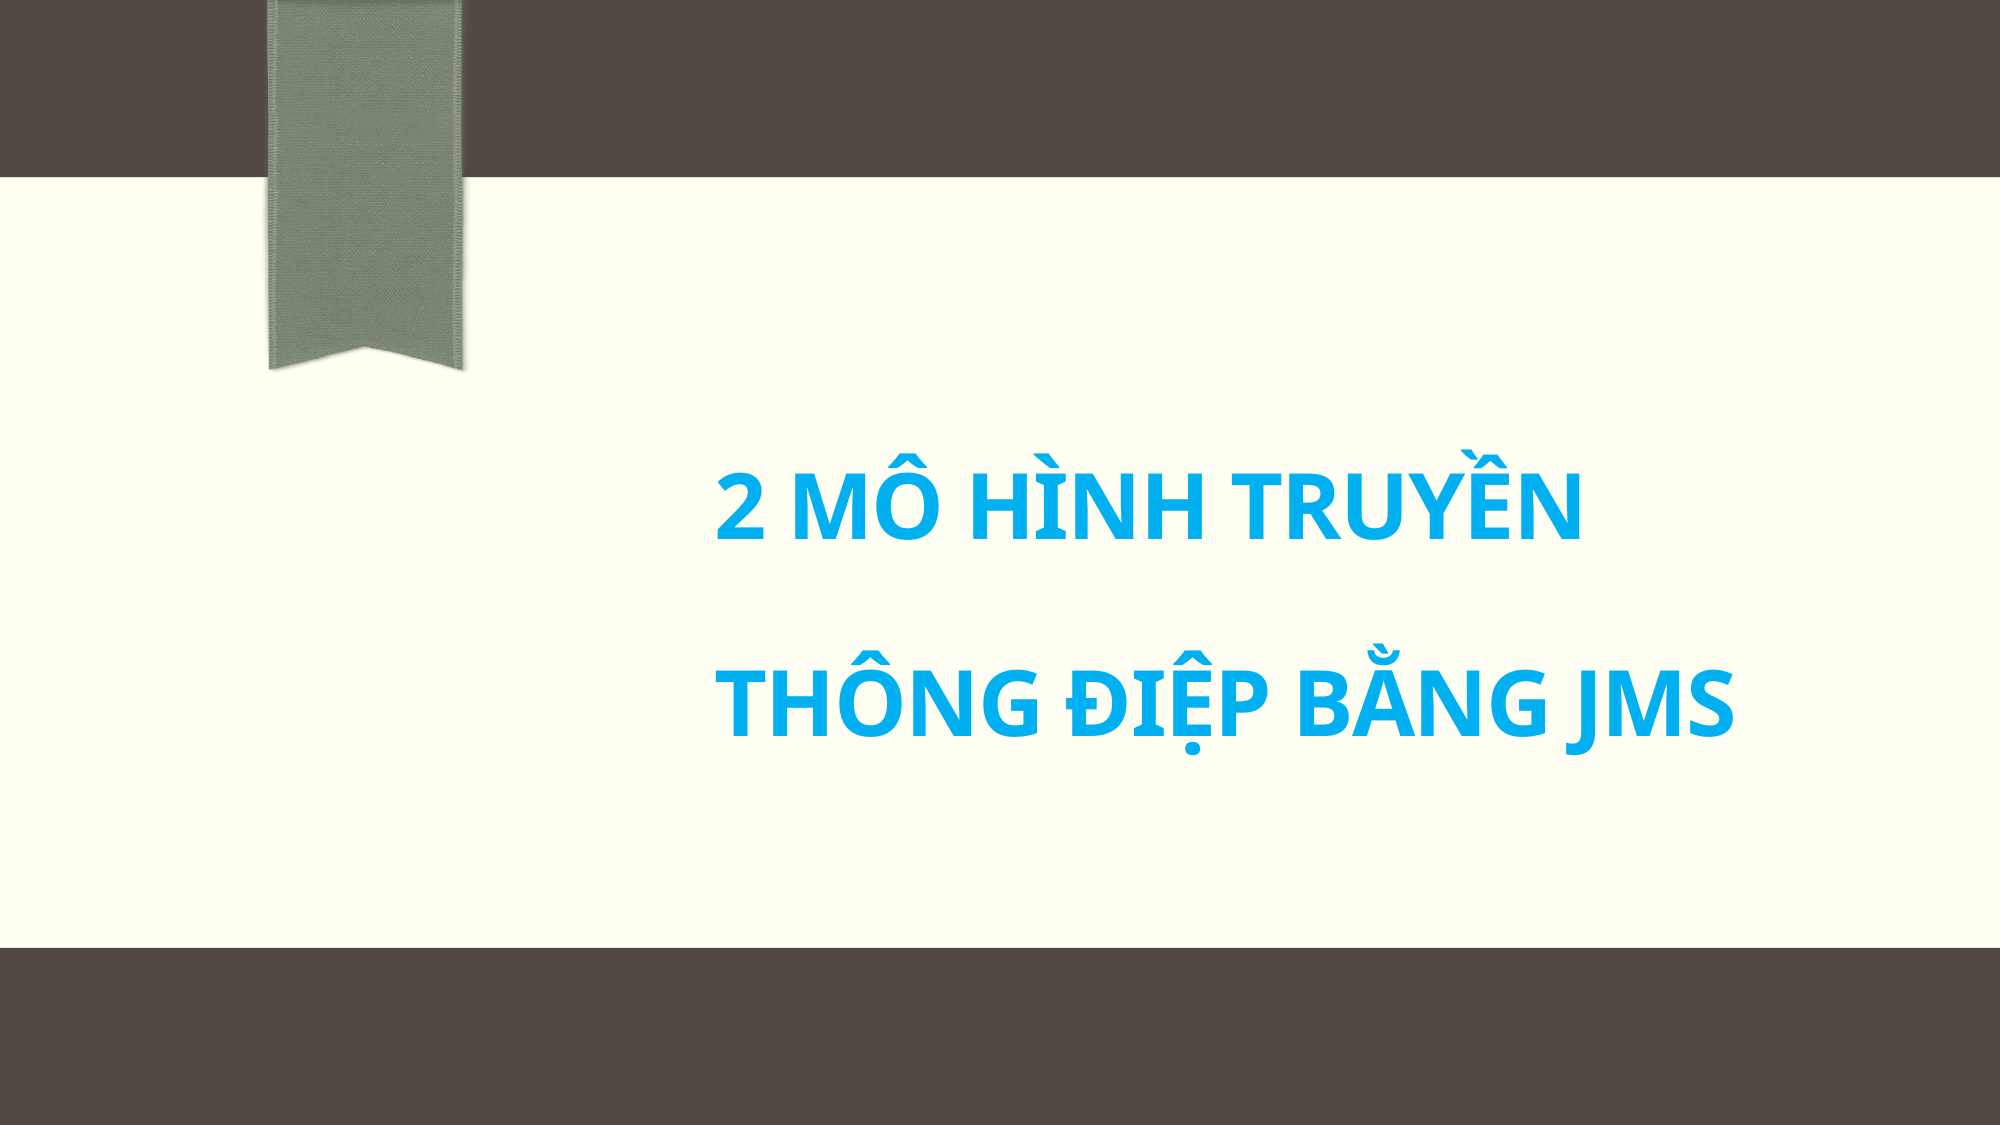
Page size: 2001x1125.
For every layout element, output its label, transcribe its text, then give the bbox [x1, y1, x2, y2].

title 2 mô hình truyền thông điệp bằng JMS [714, 376, 1830, 741]
